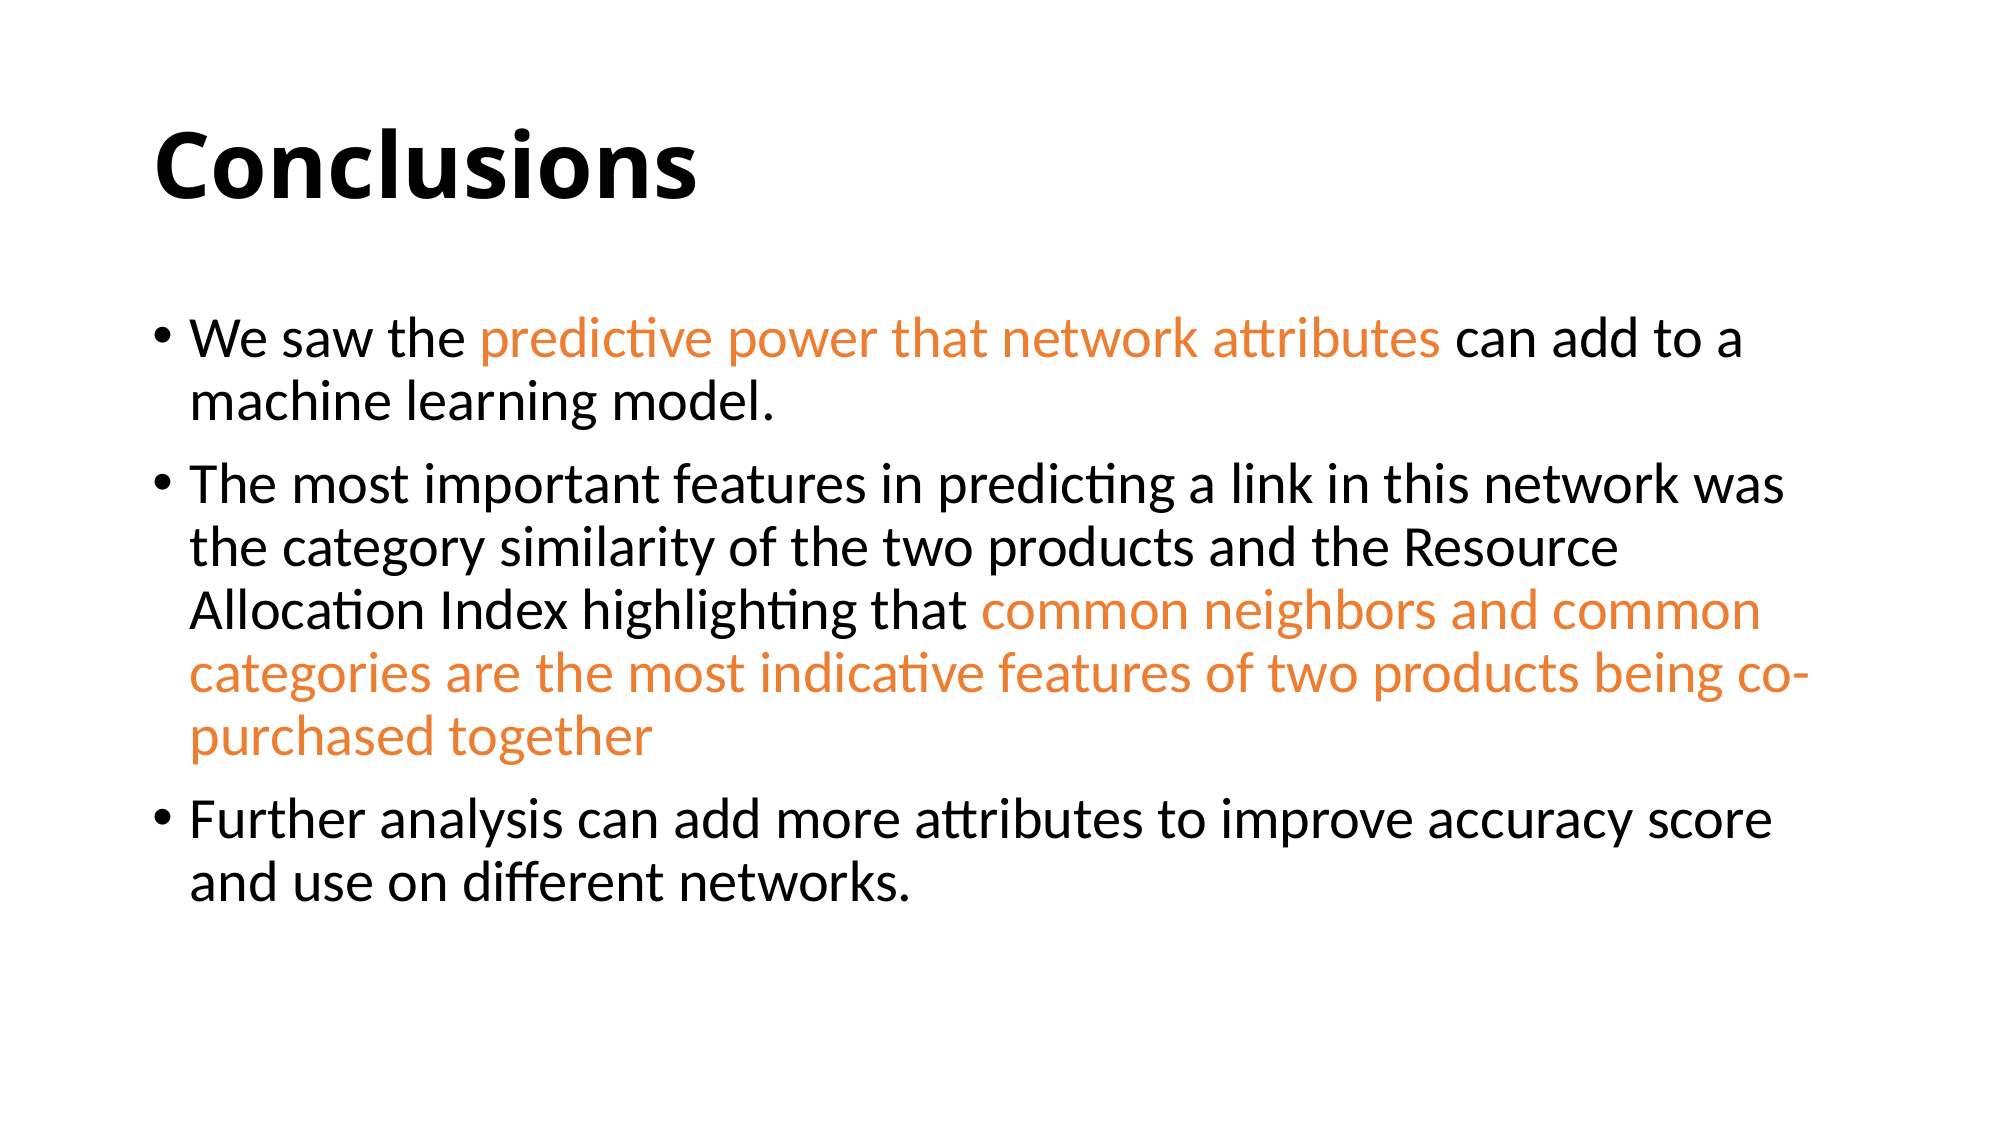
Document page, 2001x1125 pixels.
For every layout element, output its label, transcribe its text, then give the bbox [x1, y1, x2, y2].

title Conclusions [137, 59, 1863, 278]
list We saw the predictive power that network attributes can add to a machine learning model. The most important features in predicting a link in this network was the category similarity of the two products and the Resource Allocation Index highlighting that common neighbors and common categories are the most indicative features of two products being co-purchased together Further analysis can add more attributes to improve accuracy score and use on different networks. [137, 299, 1863, 1014]
